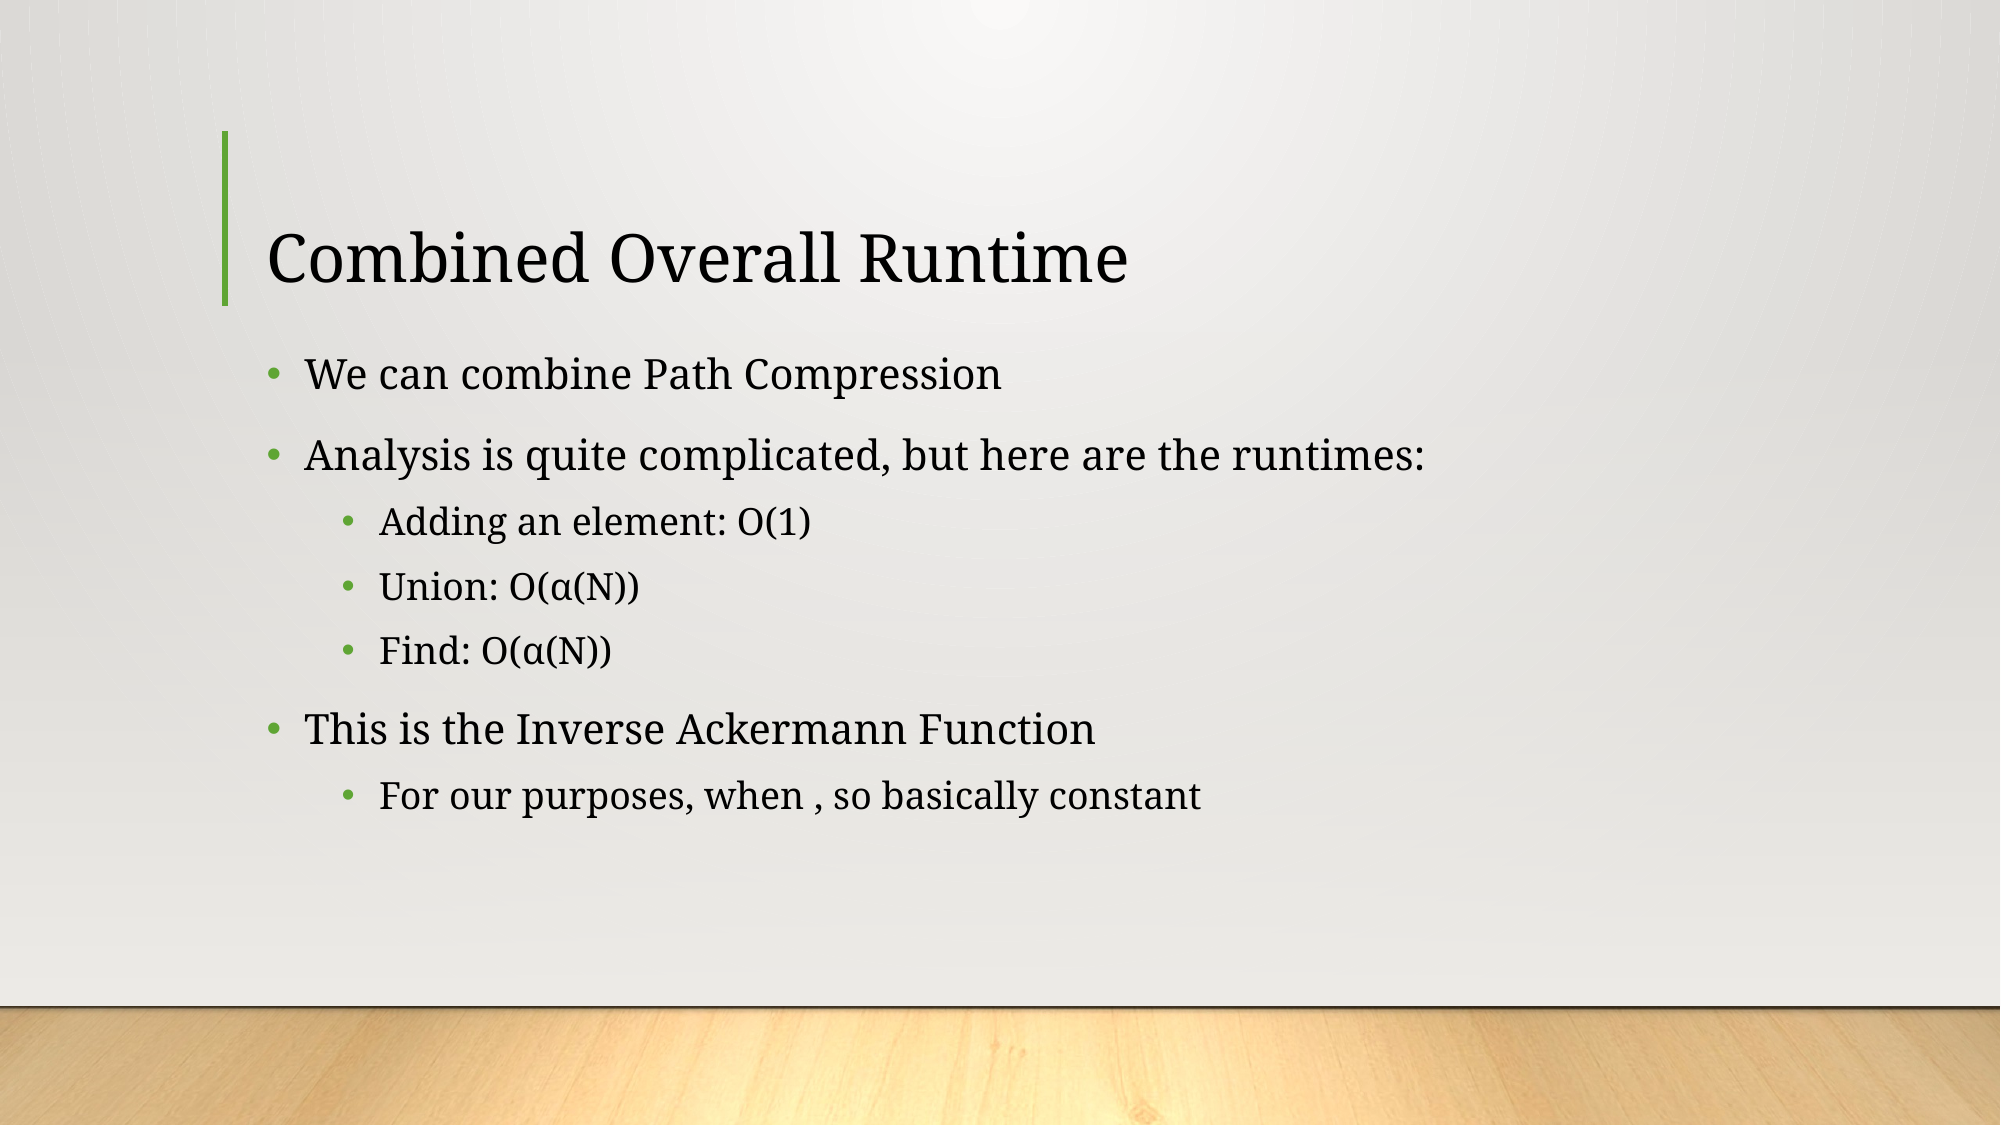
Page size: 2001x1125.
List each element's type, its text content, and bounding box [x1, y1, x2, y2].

picture [0, 1006, 2000, 1125]
title Combined Overall Runtime [251, 131, 1814, 305]
